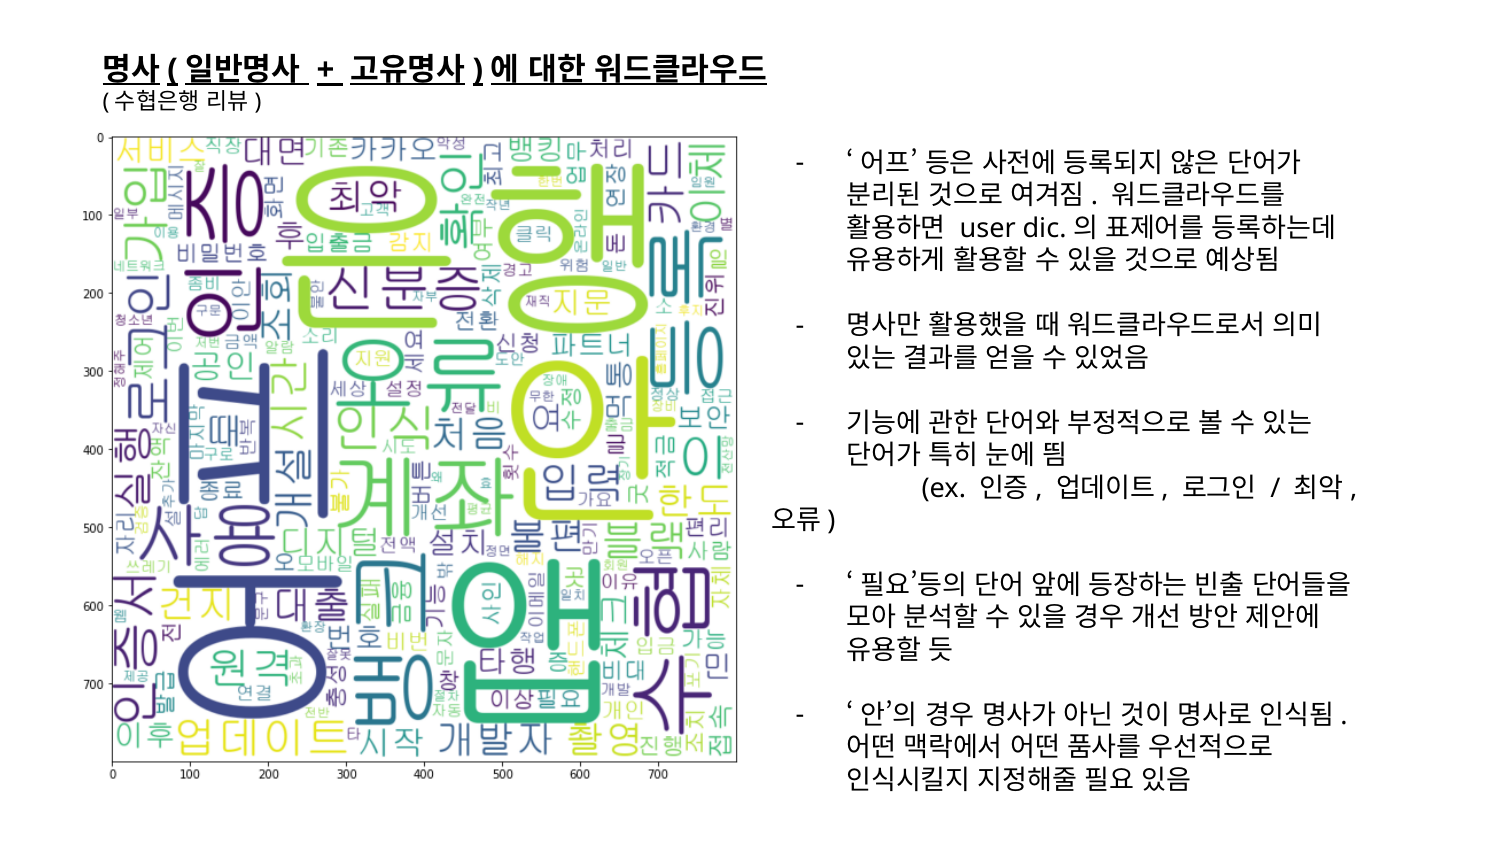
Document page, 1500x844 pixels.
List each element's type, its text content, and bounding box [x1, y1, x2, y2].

text_box ‘어프’ 등은 사전에 등록되지 않은 단어가 분리된 것으로 여겨짐. 워드클라우드를 활용하면 user dic.의 표제어를 등록하는데 유용하게 활용할 수 있을 것으로 예상됨 명사만 활용했을 때 워드클라우드로서 의미 있는 결과를 얻을 수 있었음 기능에 관한 단어와 부정적으로 볼 수 있는 단어가 특히 눈에 띔 (ex. 인증, 업데이트, 로그인 / 최악, 오류) ‘필요’등의 단어 앞에 등장하는 빈출 단어들을 모아 분석할 수 있을 경우 개선 방안 제안에 유용할 듯 ‘안’의 경우 명사가 아닌 것이 명사로 인식됨. 어떤 맥락에서 어떤 품사를 우선적으로 인식시킬지 지정해줄 필요 있음 [756, 130, 1392, 810]
text_box 명사(일반명사 + 고유명사)에 대한 워드클라우드 (수협은행 리뷰) [87, 34, 786, 167]
picture [73, 125, 743, 789]
